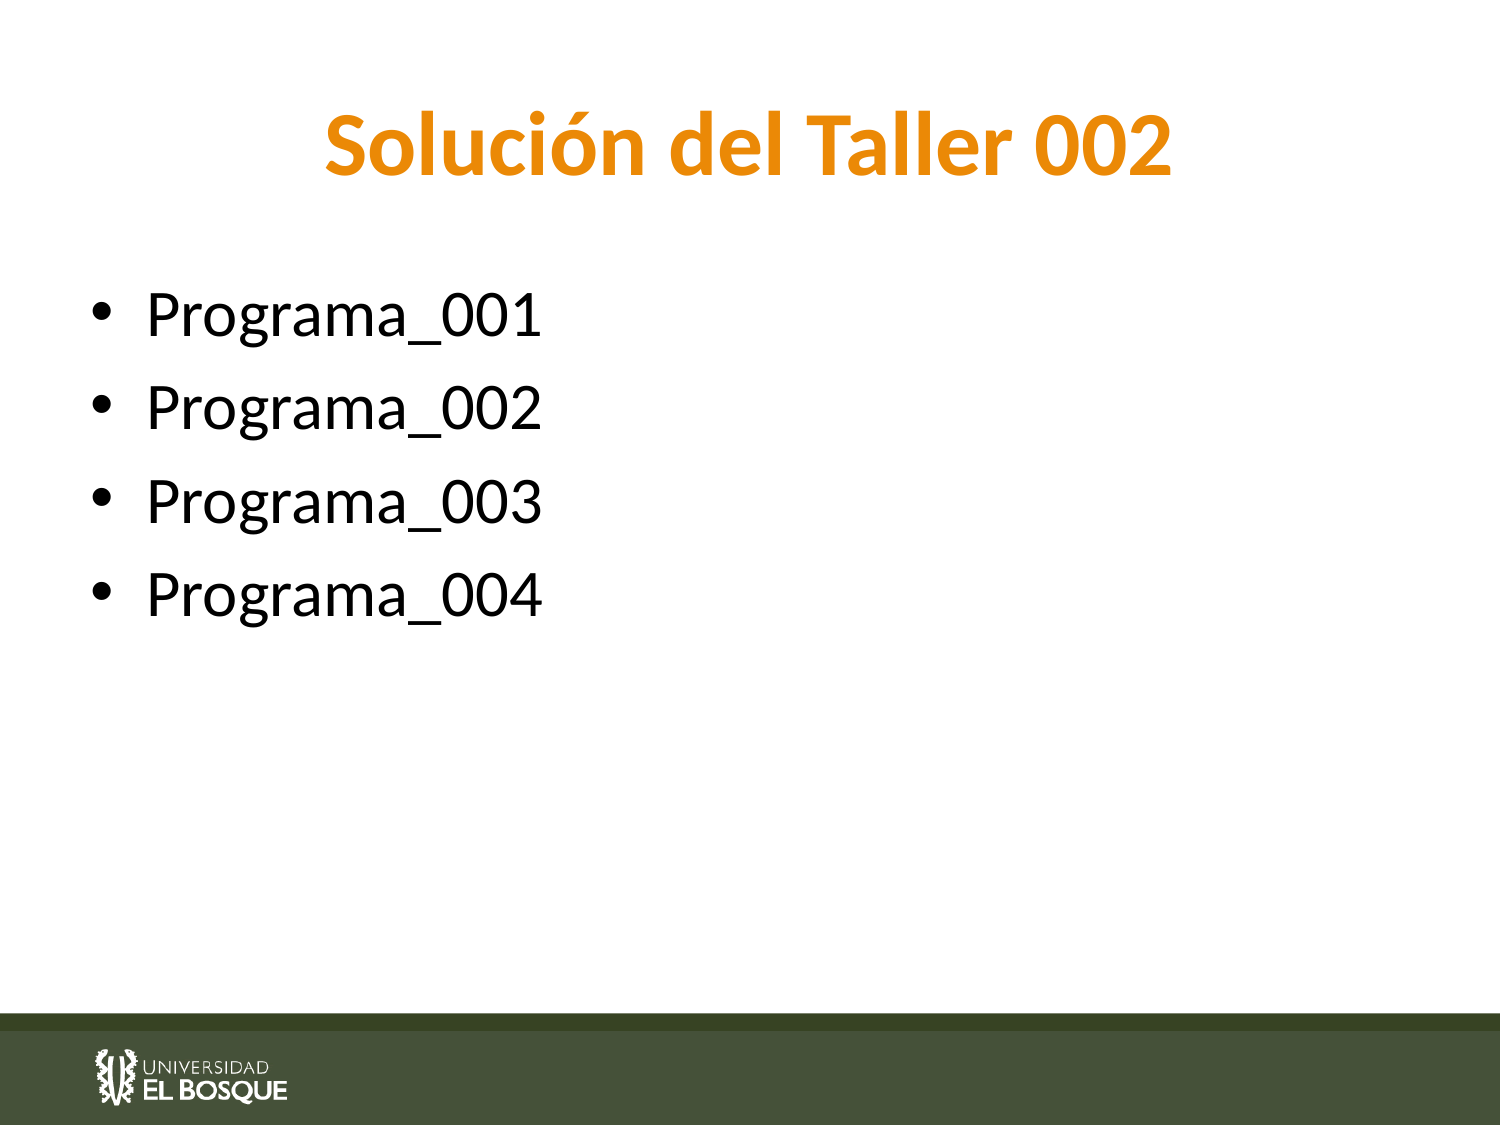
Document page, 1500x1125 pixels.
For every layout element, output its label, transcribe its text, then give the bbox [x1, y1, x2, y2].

picture [76, 1031, 305, 1125]
list Programa_001 Programa_002 Programa_003 Programa_004 [75, 262, 1425, 1005]
title Solución del Taller 002 [75, 45, 1425, 233]
